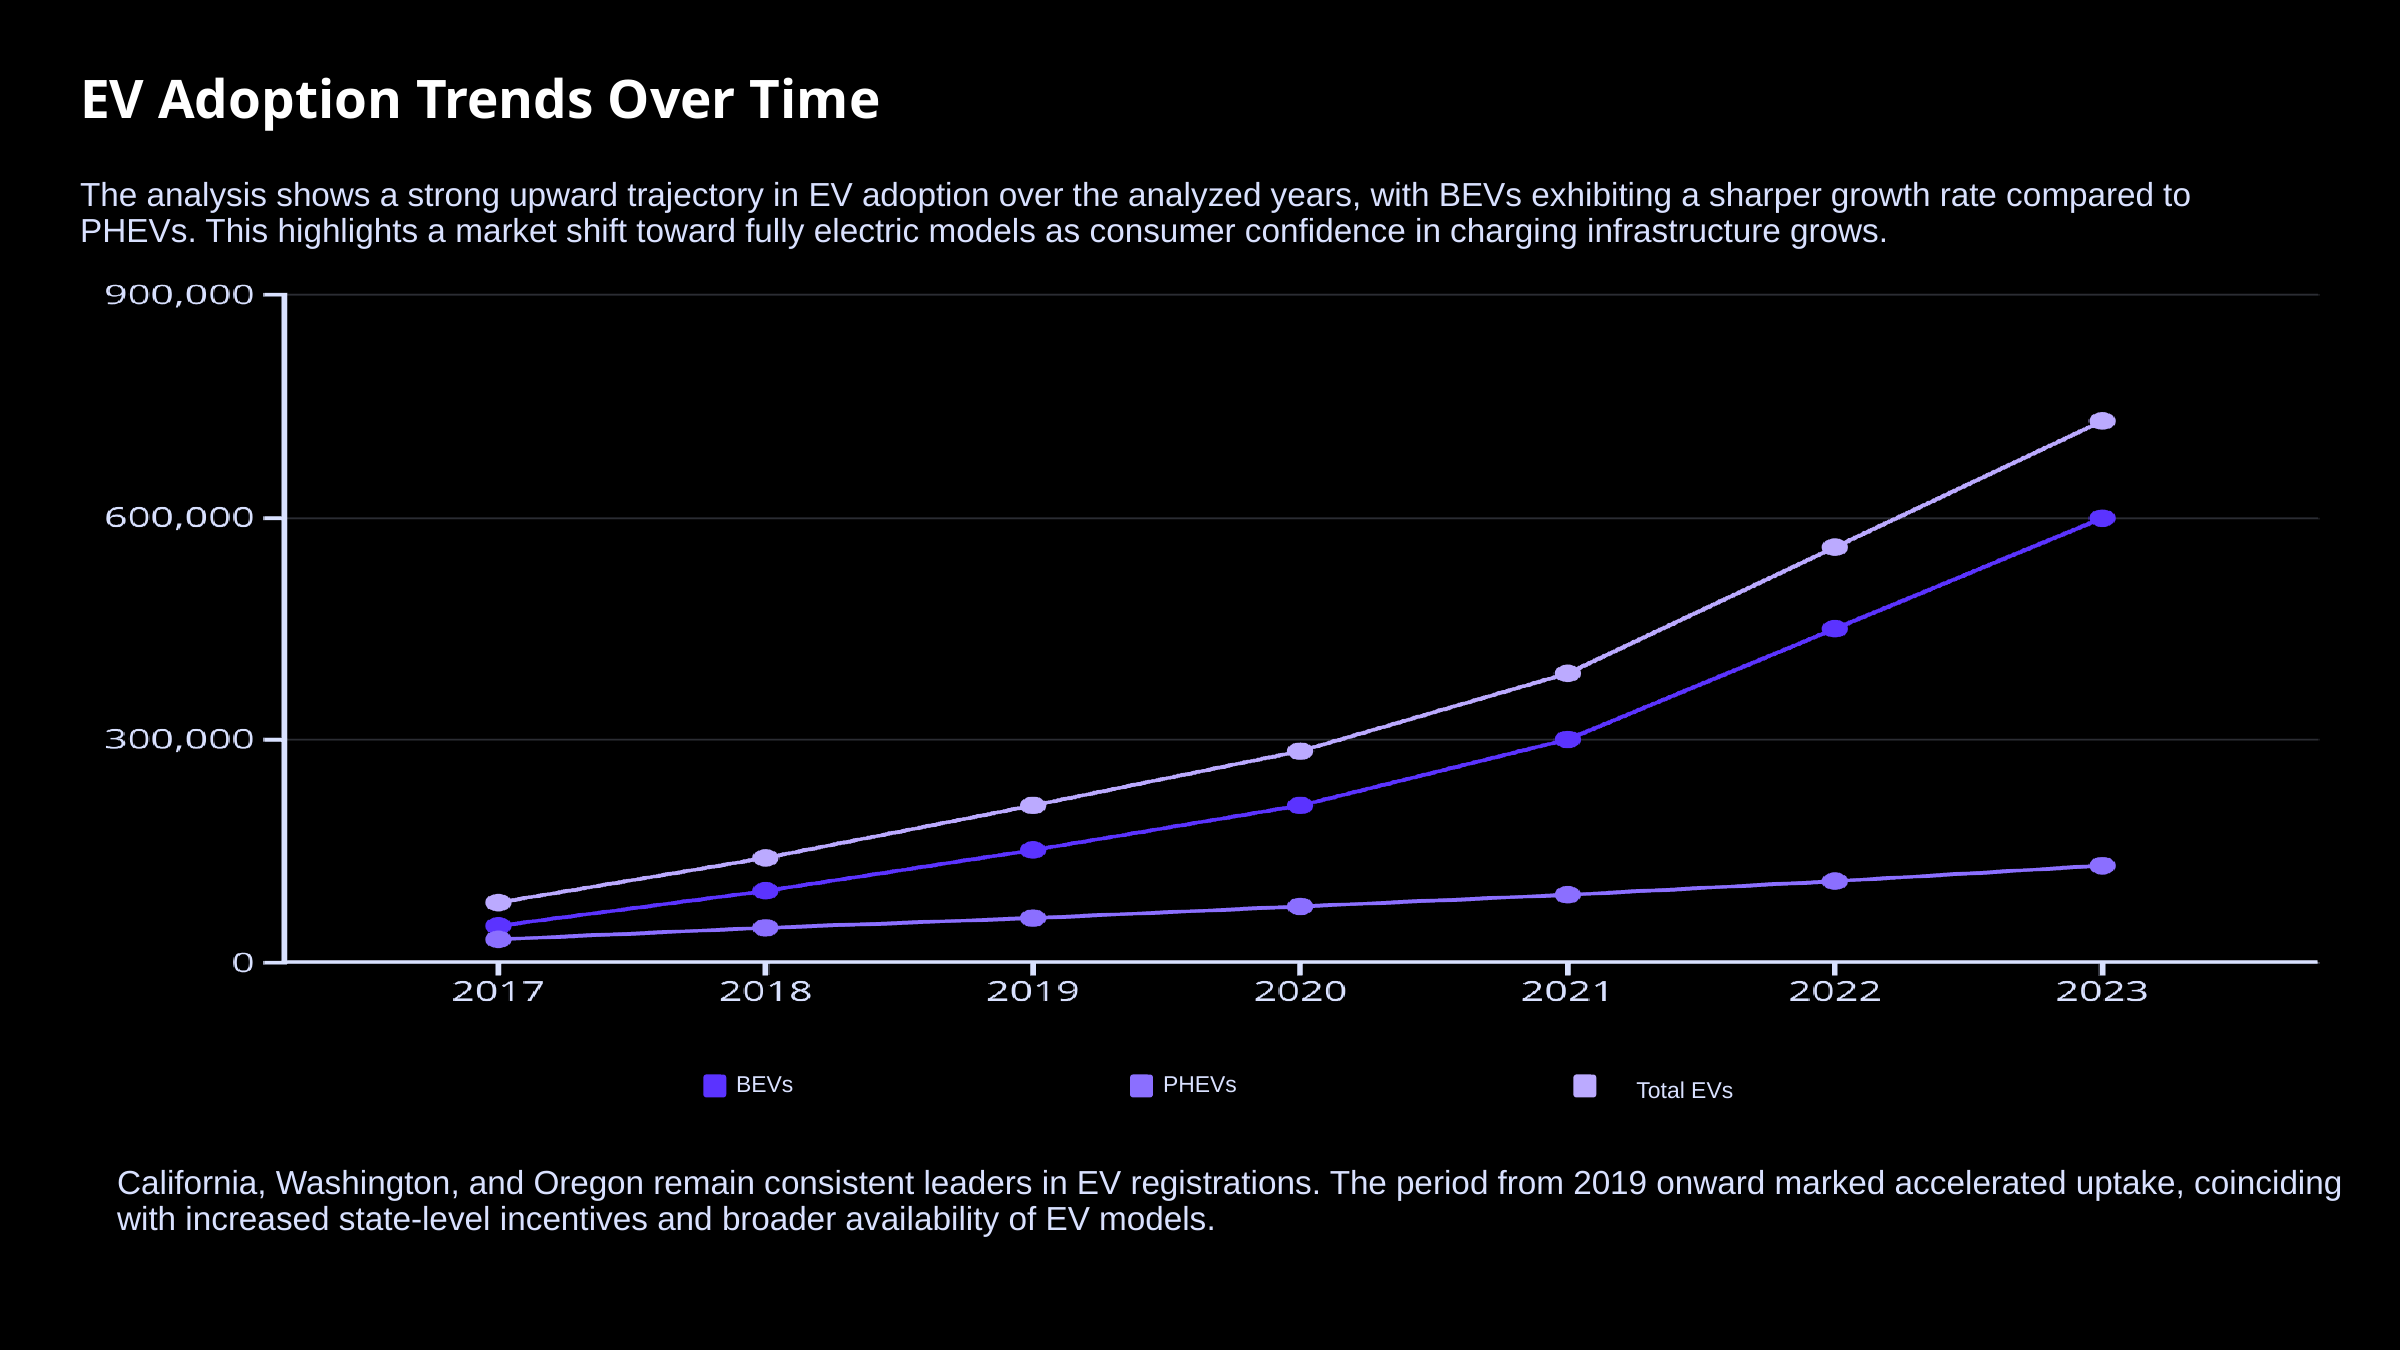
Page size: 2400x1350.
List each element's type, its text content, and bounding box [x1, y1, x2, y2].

text_box BEVs [736, 1074, 794, 1098]
text_box [1130, 1074, 1153, 1098]
text_box [1573, 1074, 1597, 1098]
picture [80, 275, 2320, 1008]
text_box EV Adoption Trends Over Time [80, 63, 978, 131]
text_box [703, 1074, 727, 1098]
text_box The analysis shows a strong upward trajectory in EV adoption over the analyzed years, with BEVs exhibiting a sharper growth rate compared to PHEVs. This highlights a market shift toward fully electric models as consumer confidence in charging infrastructure grows. [80, 176, 2320, 250]
text_box California, Washington, and Oregon remain consistent leaders in EV registrations. The period from 2019 onward marked accelerated uptake, coinciding with increased state-level incentives and broader availability of EV models. [117, 1164, 2357, 1238]
text_box PHEVs [1163, 1074, 1237, 1098]
text_box Total EVs [1636, 1080, 1734, 1104]
